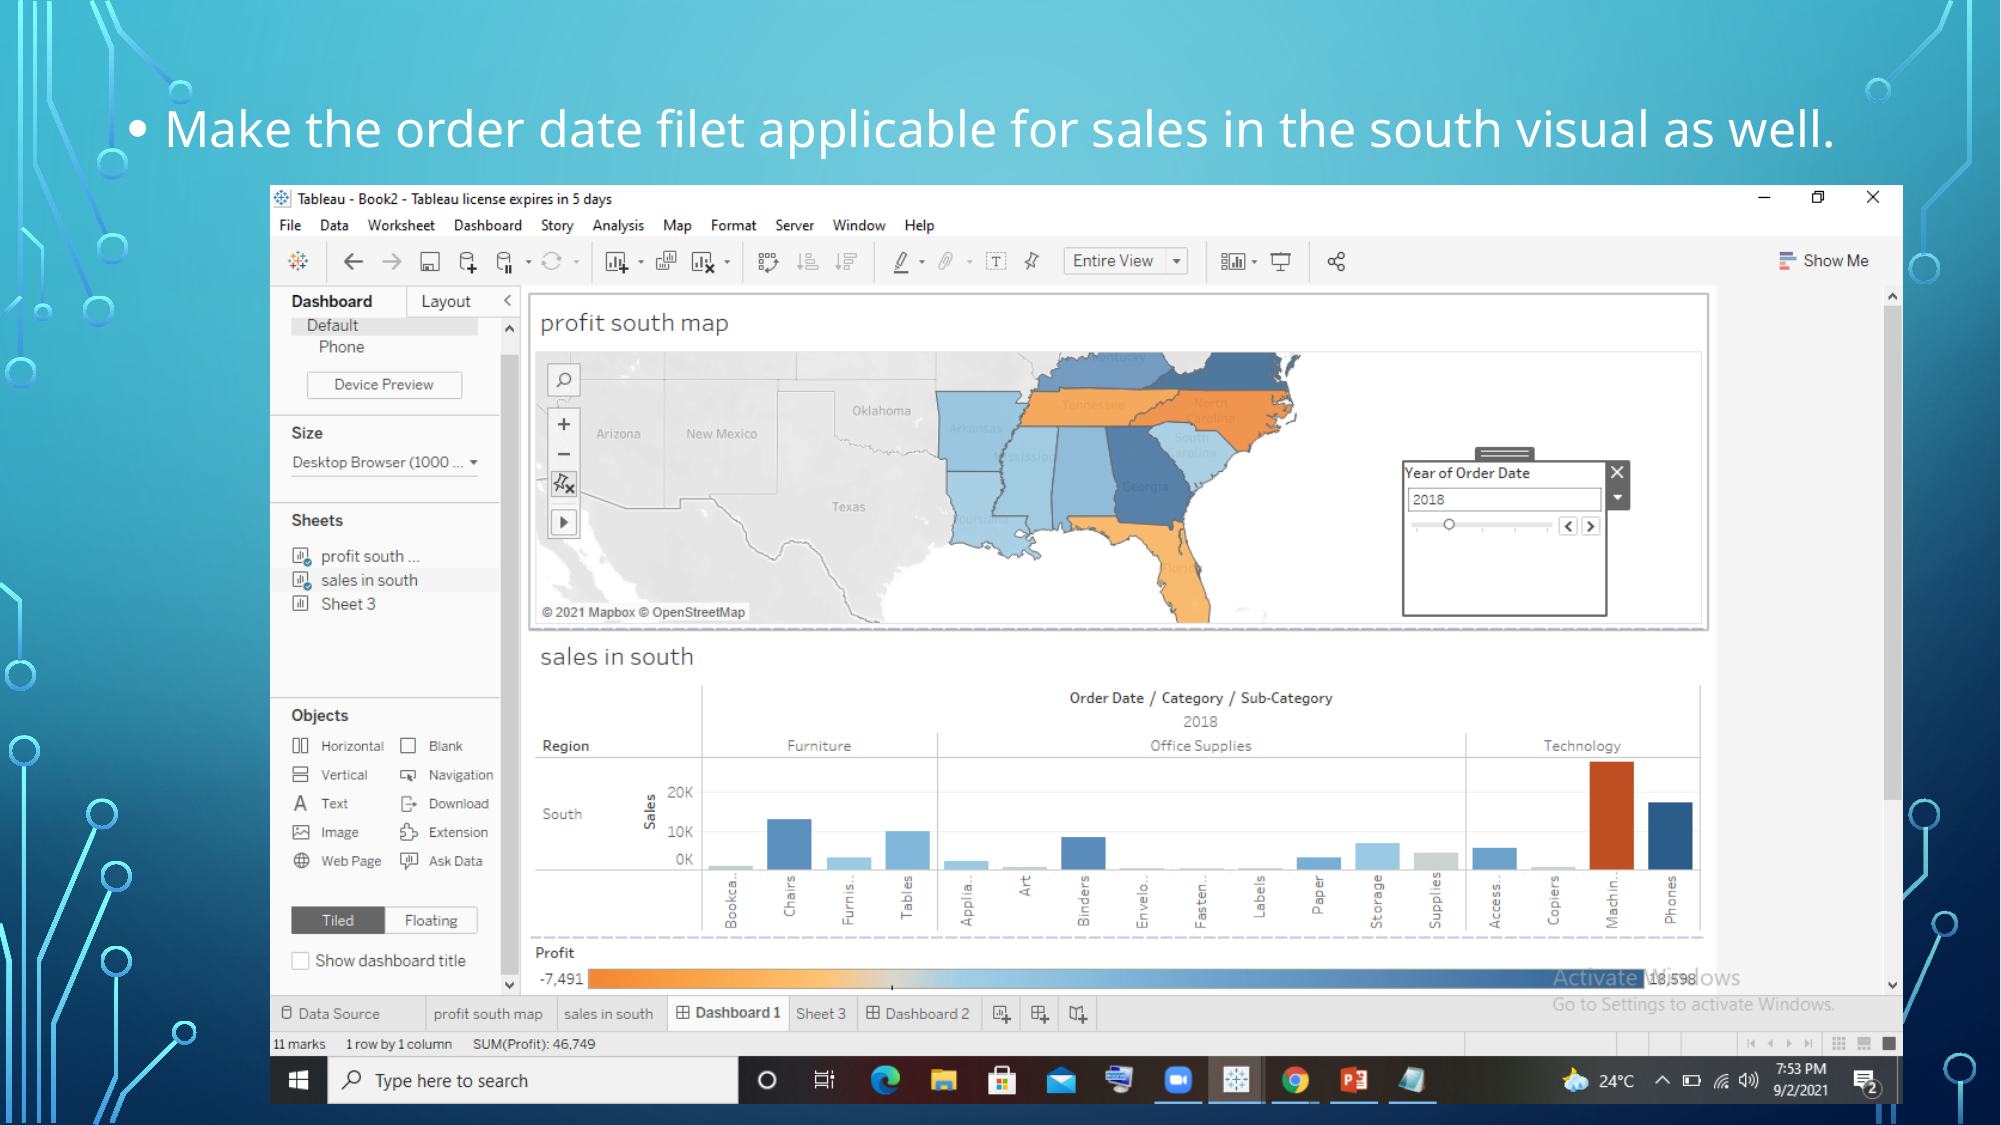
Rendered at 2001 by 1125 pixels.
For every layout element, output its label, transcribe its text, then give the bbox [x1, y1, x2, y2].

picture [270, 185, 1903, 1104]
list Make the order date filet applicable for sales in the south visual as well. [111, 78, 1887, 1012]
